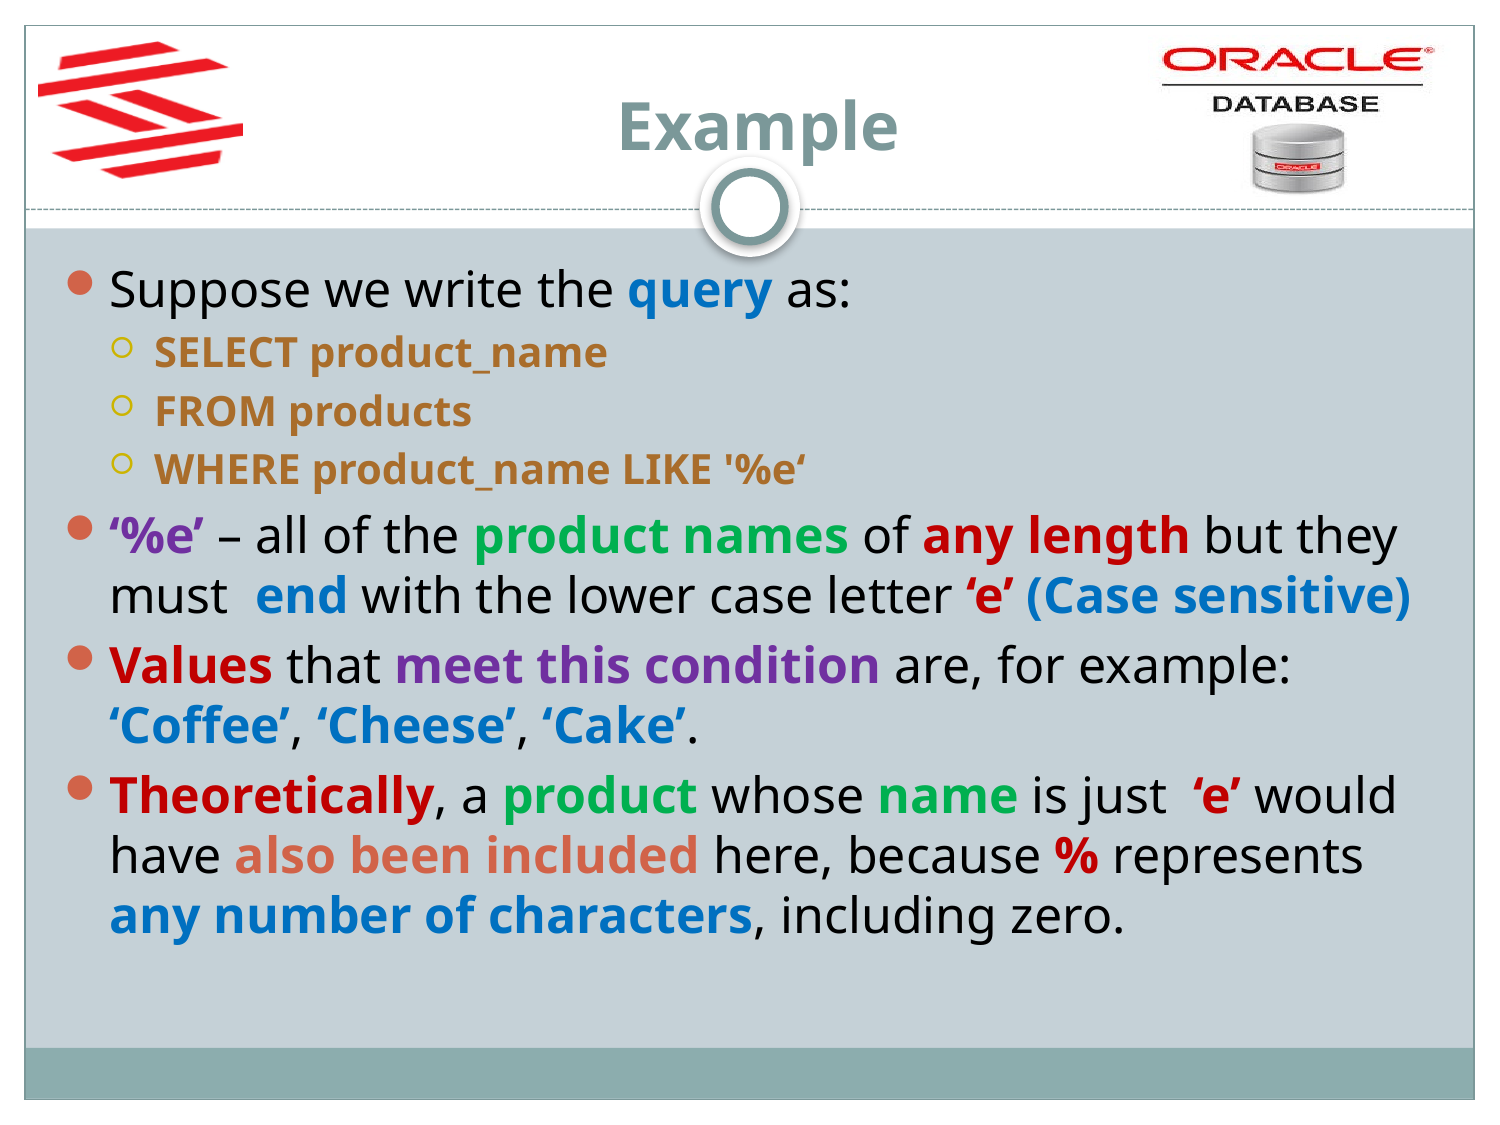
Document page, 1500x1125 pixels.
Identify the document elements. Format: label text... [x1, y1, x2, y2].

title Example [248, 46, 1141, 172]
list Suppose we write the query as: SELECT product_name FROM products WHERE product_name LIKE '%e‘ ‘%e’ – all of the product names of any length but they must end with the lower case letter ‘e’ (Case sensitive) Values that meet this condition are, for example: ‘Coffee’, ‘Cheese’, ‘Cake’. Theoretically, a product whose name is just ‘e’ would have also been included here, because % represents any number of characters, including zero. [49, 250, 1445, 1047]
picture [37, 40, 243, 185]
picture [1148, 34, 1453, 200]
